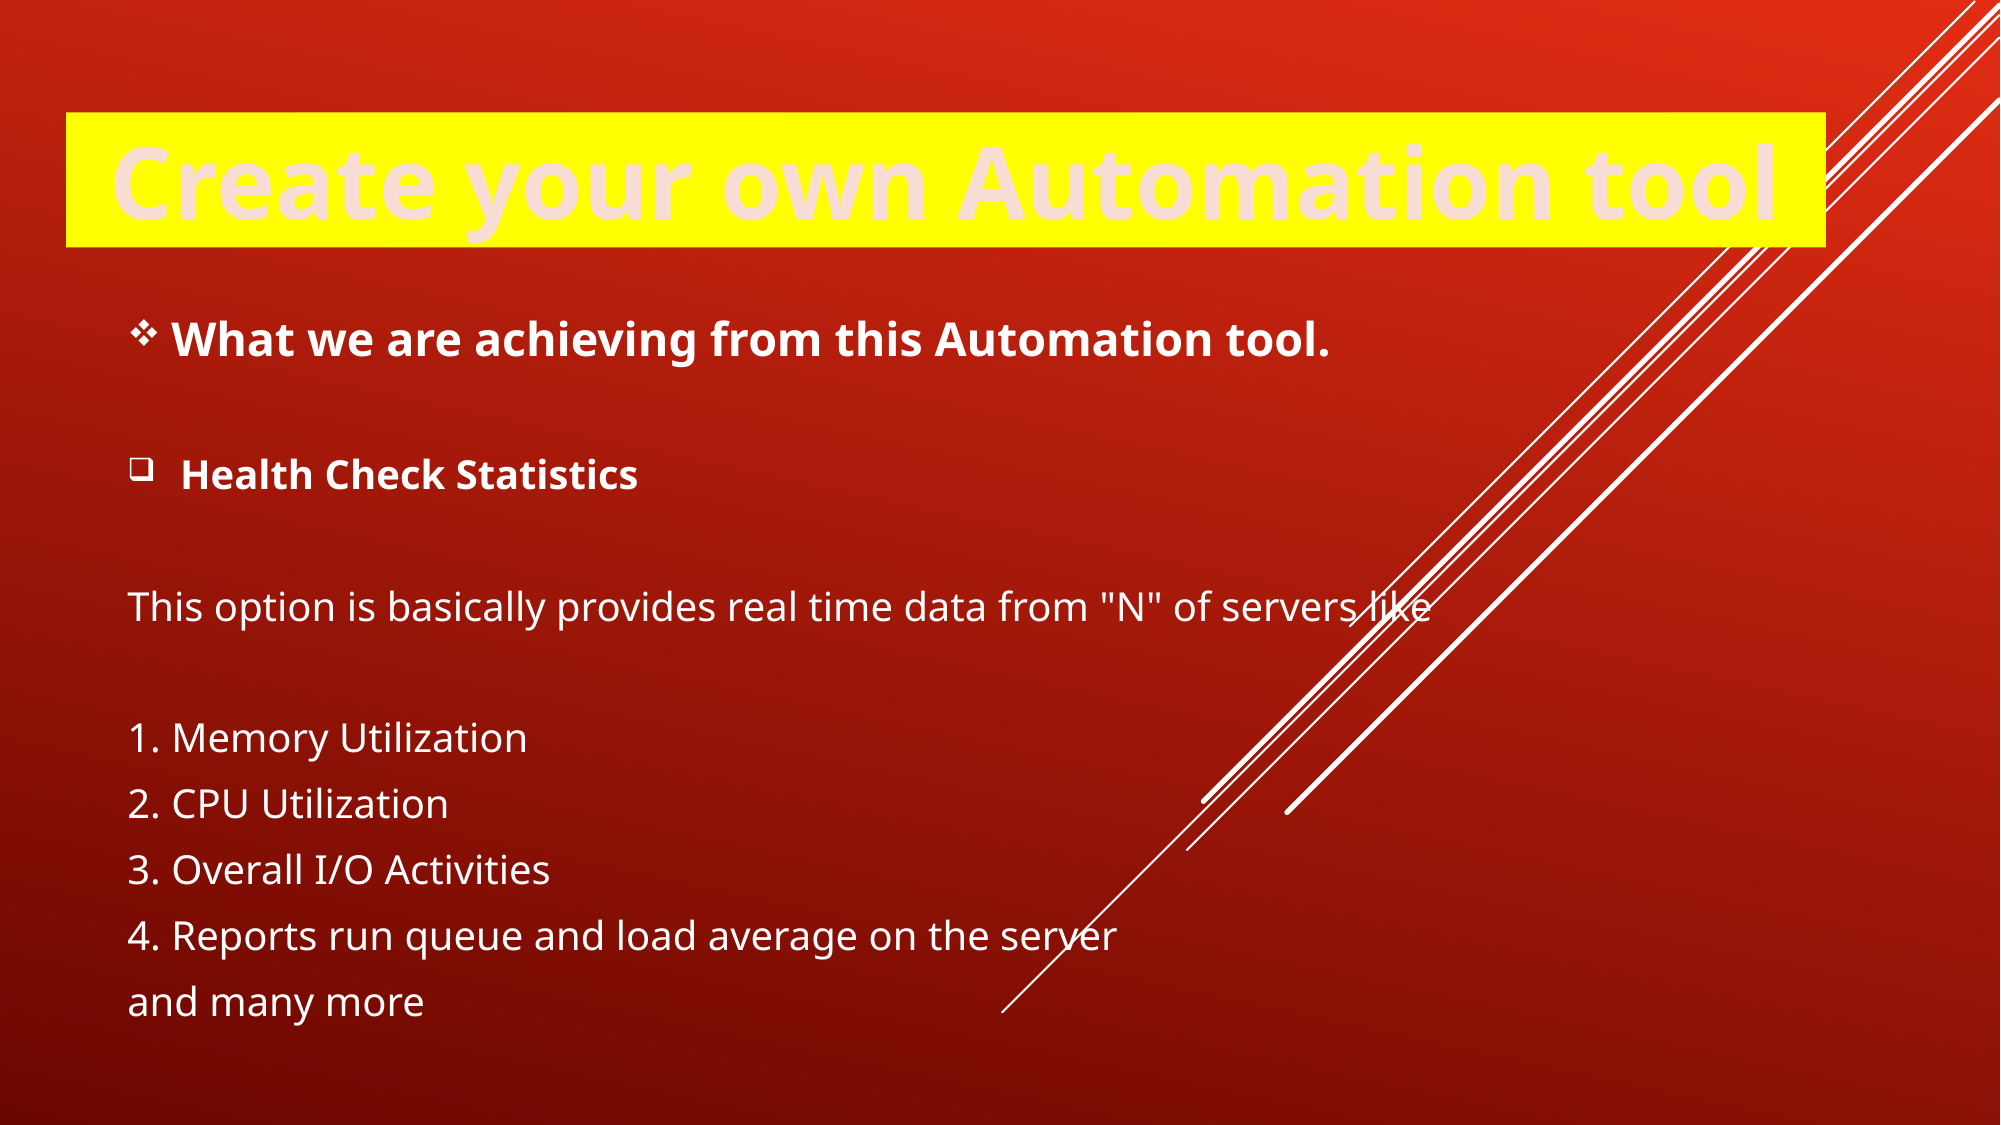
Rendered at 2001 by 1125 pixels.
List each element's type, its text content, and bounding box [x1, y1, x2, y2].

subtitle What we are achieving from this Automation tool. Health Check Statistics This option is basically provides real time data from "N" of servers like 1. Memory Utilization 2. CPU Utilization 3. Overall I/O Activities 4. Reports run queue and load average on the server and many more [112, 302, 1888, 1041]
text_box Create your own Automation tool [66, 112, 1826, 248]
